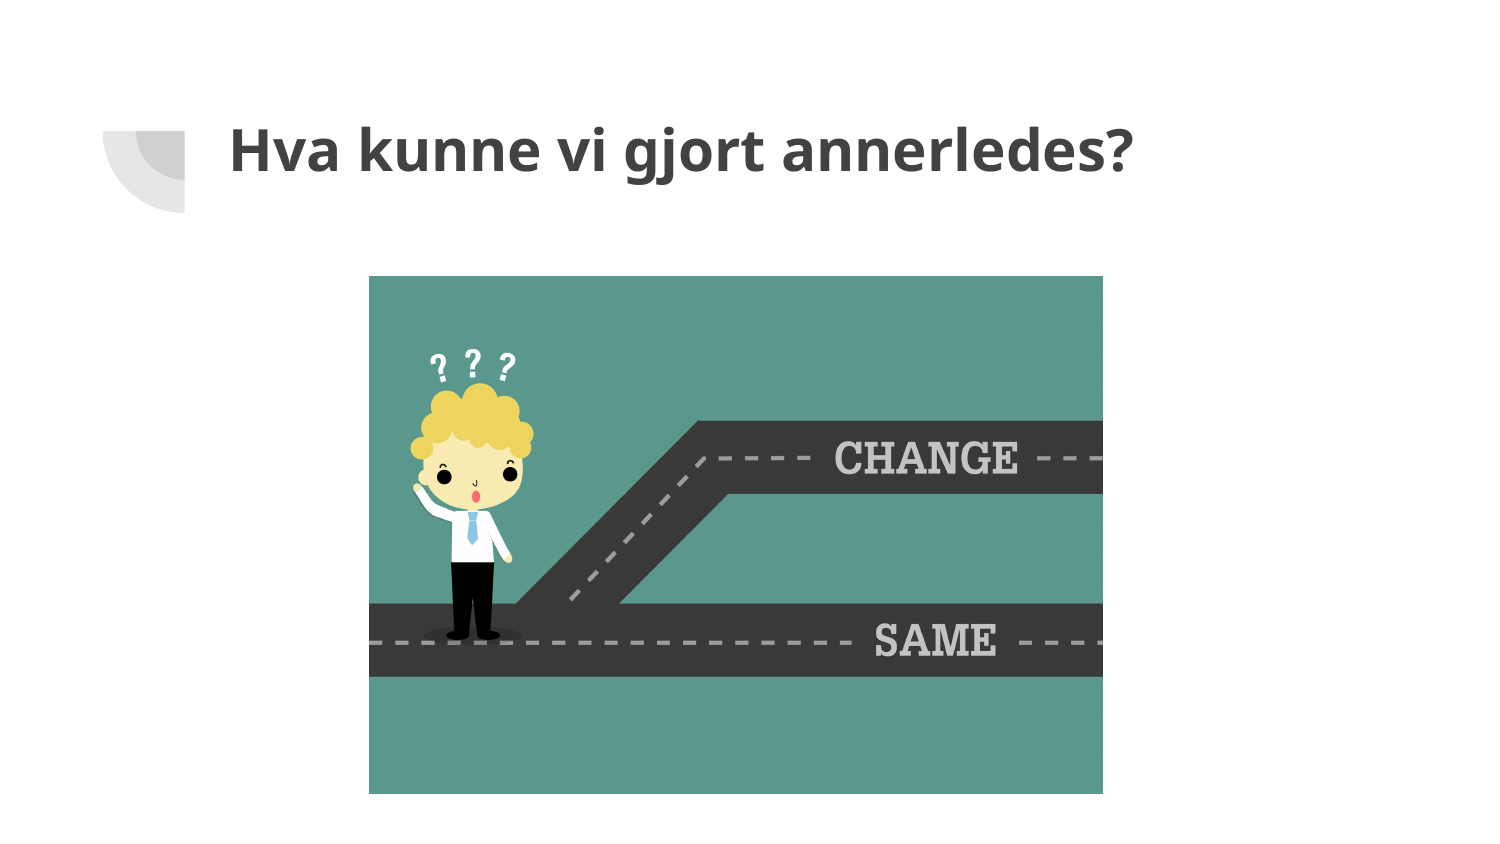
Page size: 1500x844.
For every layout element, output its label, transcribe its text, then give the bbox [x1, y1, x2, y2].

picture [369, 275, 1103, 794]
title Hva kunne vi gjort annerledes? [213, 98, 1368, 263]
